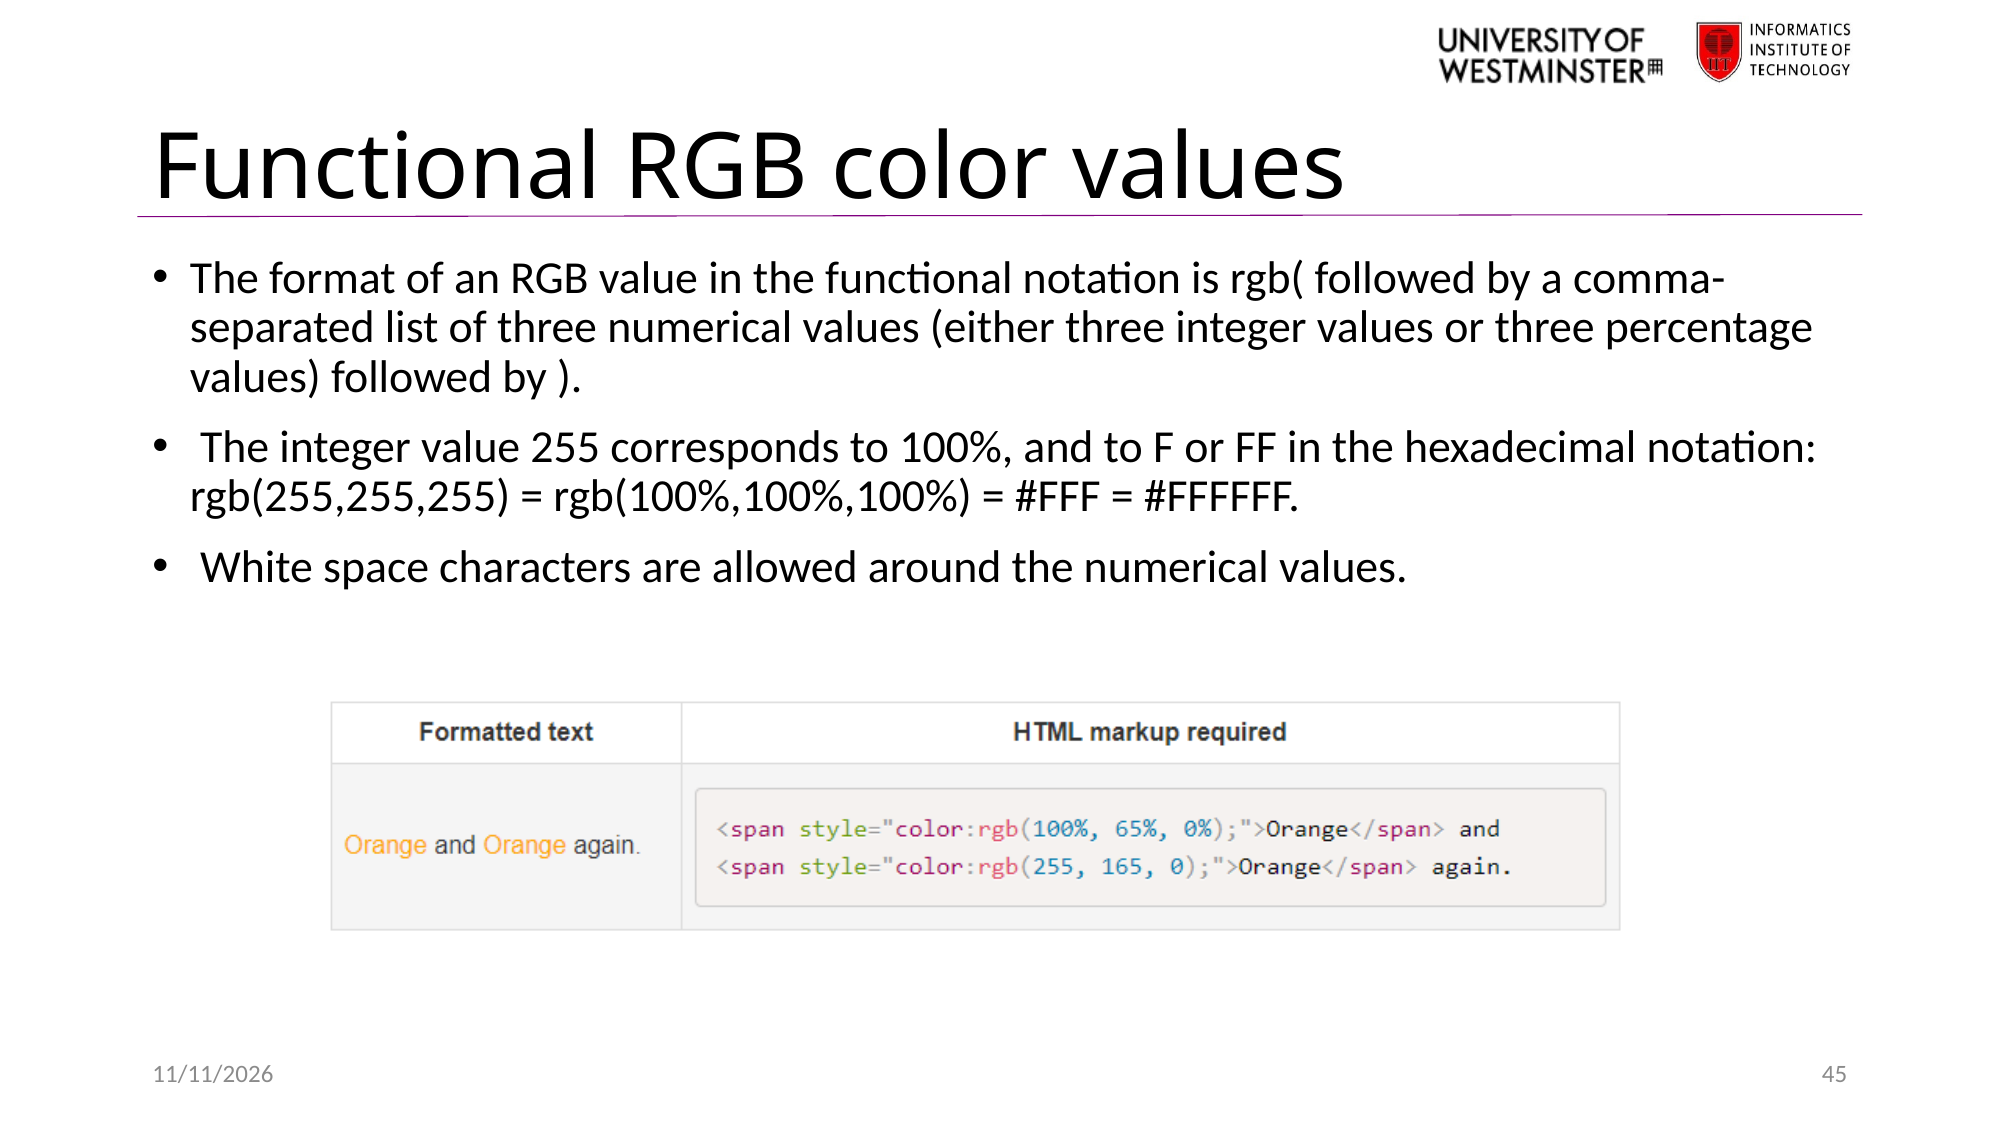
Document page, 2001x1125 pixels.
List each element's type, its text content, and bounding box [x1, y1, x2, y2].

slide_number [137, 1042, 588, 1103]
slide_number 45 [1412, 1042, 1863, 1103]
list The format of an RGB value in the functional notation is rgb( followed by a comma-separated list of three numerical values (either three integer values or three percentage values) followed by ). The integer value 255 corresponds to 100%, and to F or FF in the hexadecimal notation: rgb(255,255,255) = rgb(100%,100%,100%) = #FFF = #FFFFFF. White space characters are allowed around the numerical values. [137, 246, 1863, 961]
title Functional RGB color values [137, 59, 1863, 246]
picture [320, 694, 1638, 934]
picture [1425, 5, 1863, 59]
